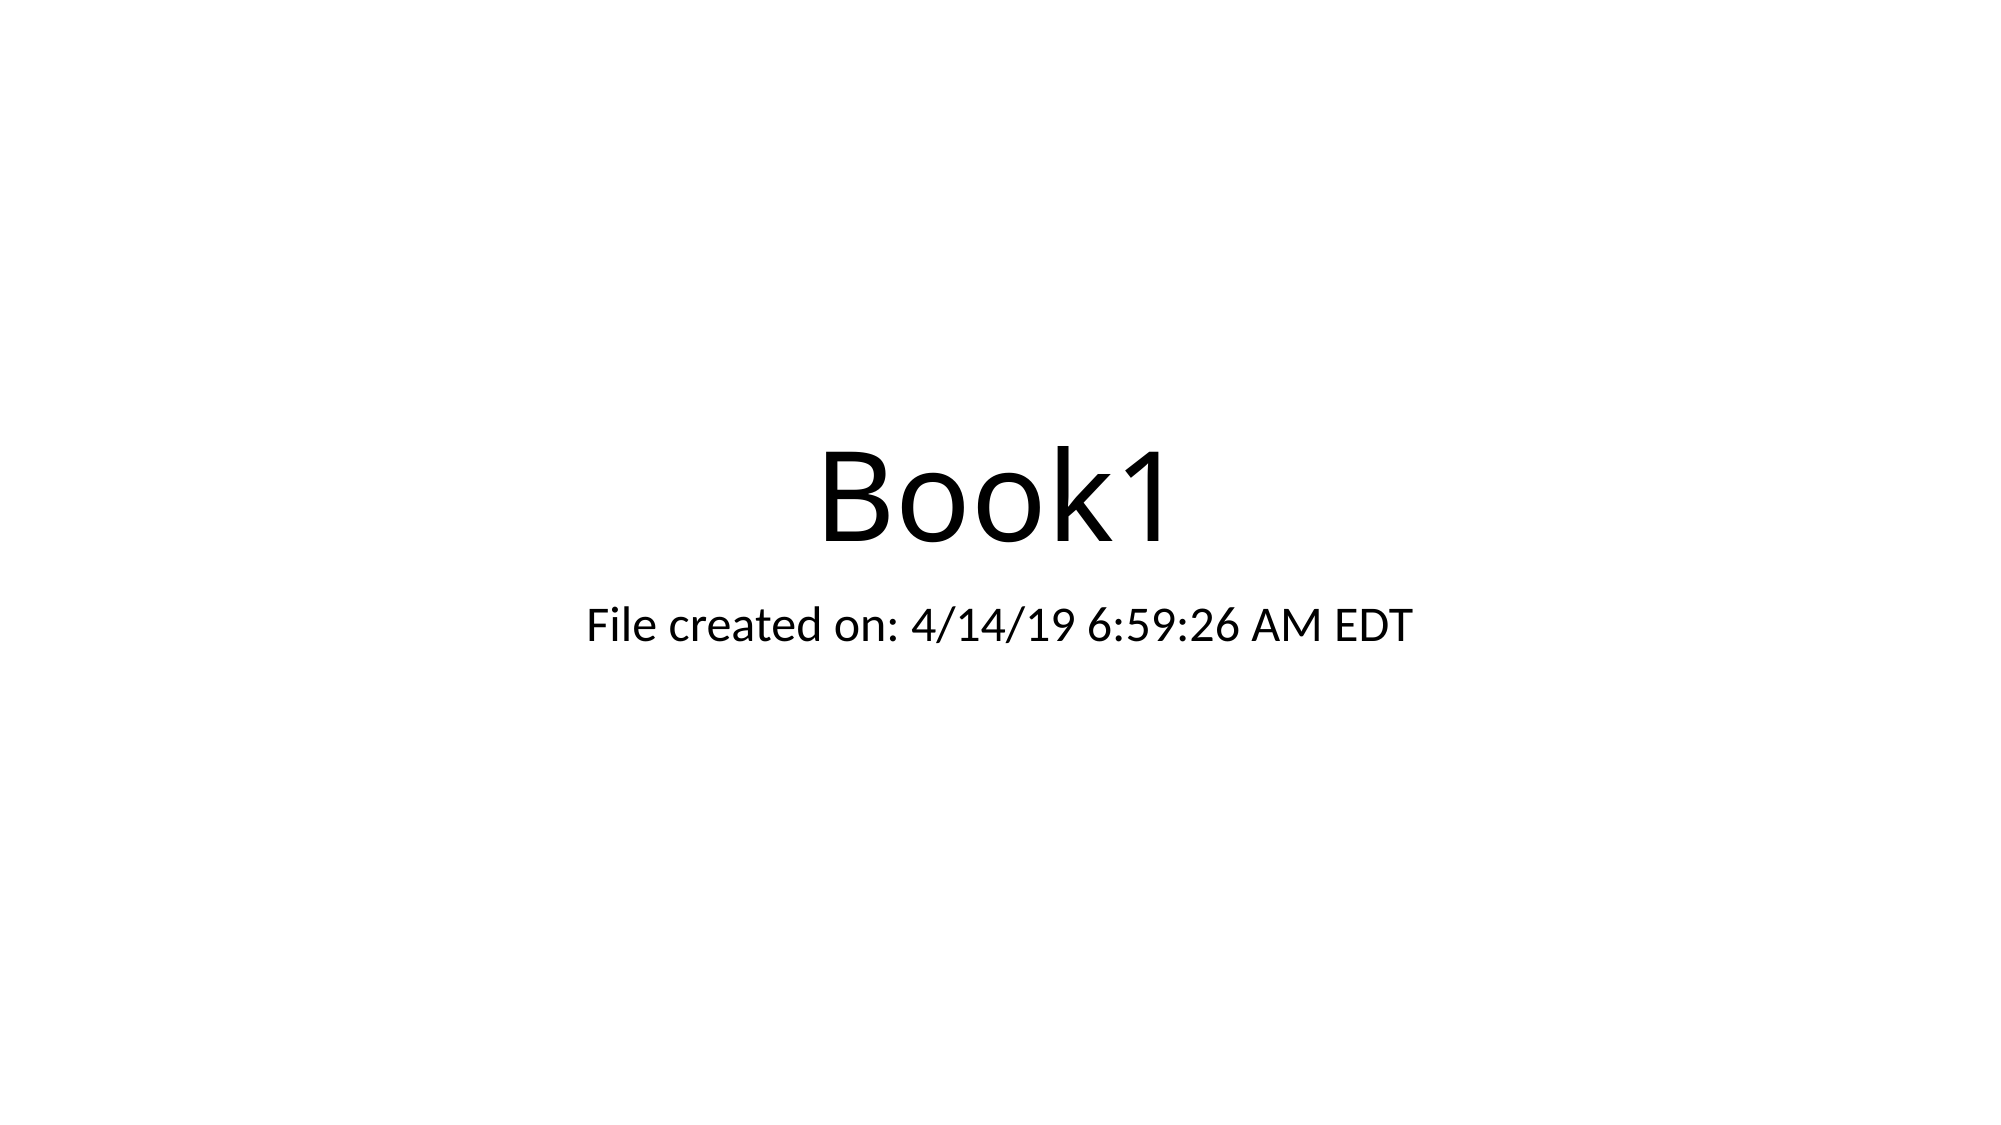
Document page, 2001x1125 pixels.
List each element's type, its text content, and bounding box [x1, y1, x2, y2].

subtitle File created on: 4/14/19 6:59:26 AM EDT [249, 590, 1750, 863]
title Book1 [249, 184, 1750, 576]
